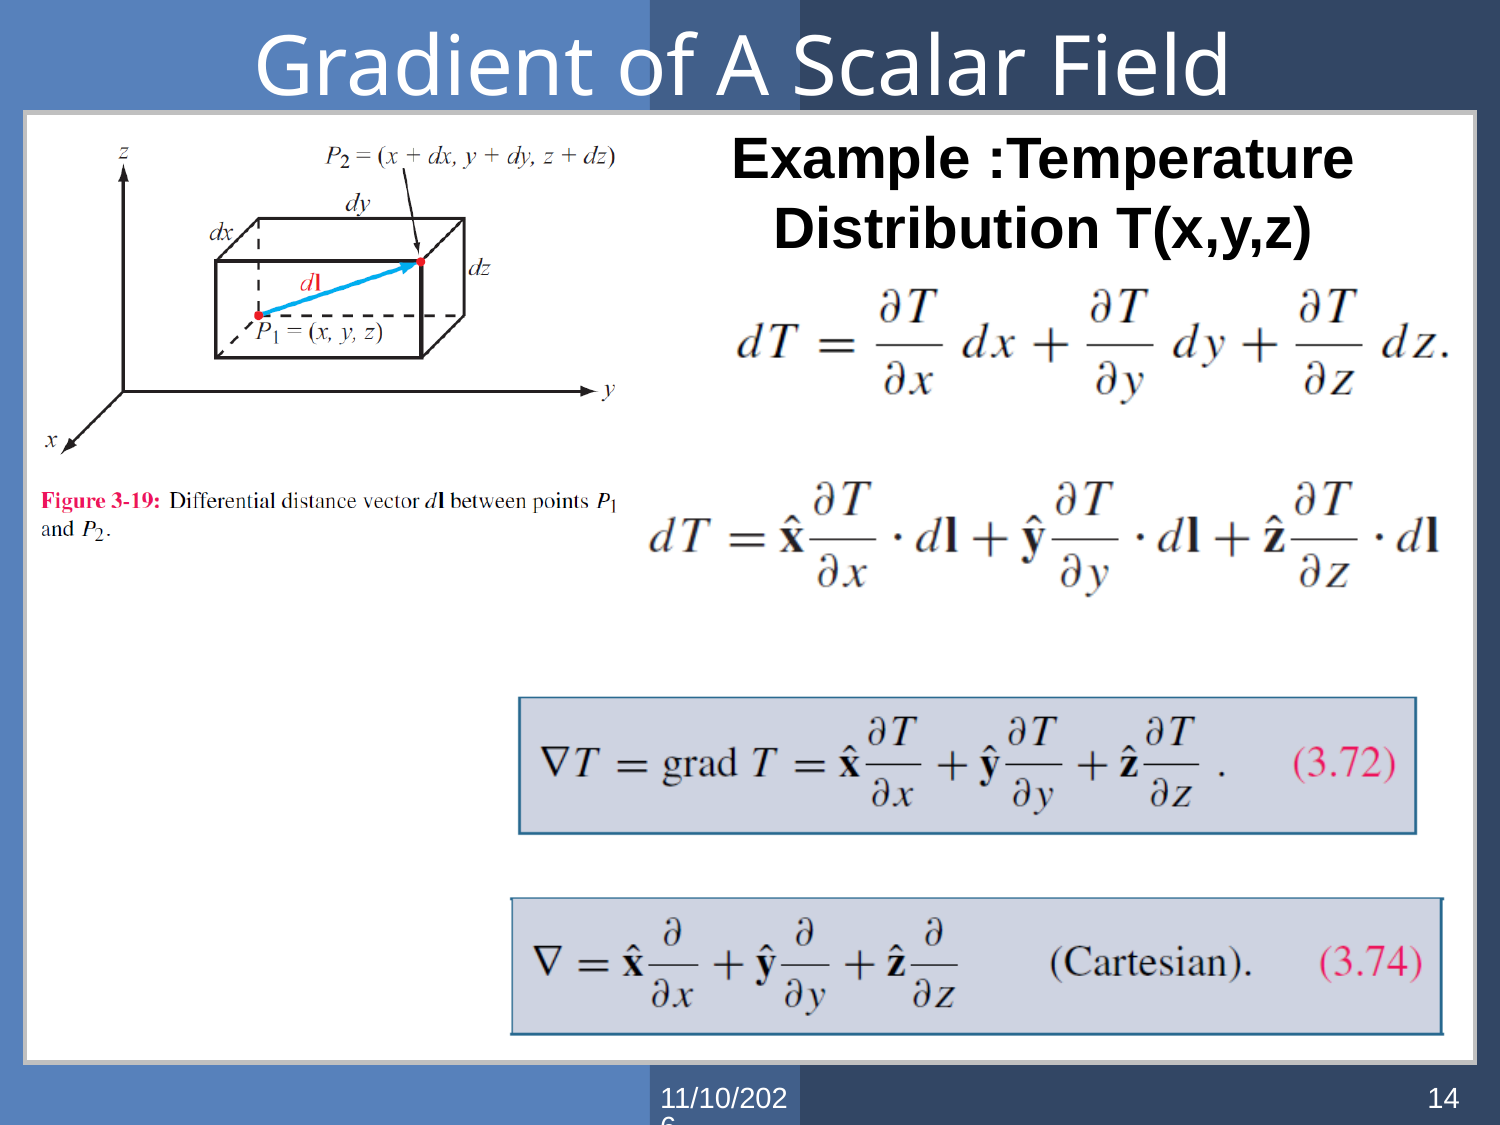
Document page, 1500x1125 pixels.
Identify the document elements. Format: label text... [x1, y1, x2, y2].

picture [504, 887, 1451, 1038]
slide_number 14 [1124, 1071, 1476, 1125]
picture [624, 449, 1463, 613]
text_box Example :Temperature Distribution T(x,y,z) [624, 112, 1463, 268]
picture [509, 687, 1426, 838]
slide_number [644, 1071, 808, 1125]
title Gradient of A Scalar Field [49, 12, 1438, 113]
picture [712, 262, 1463, 413]
picture [37, 137, 620, 551]
